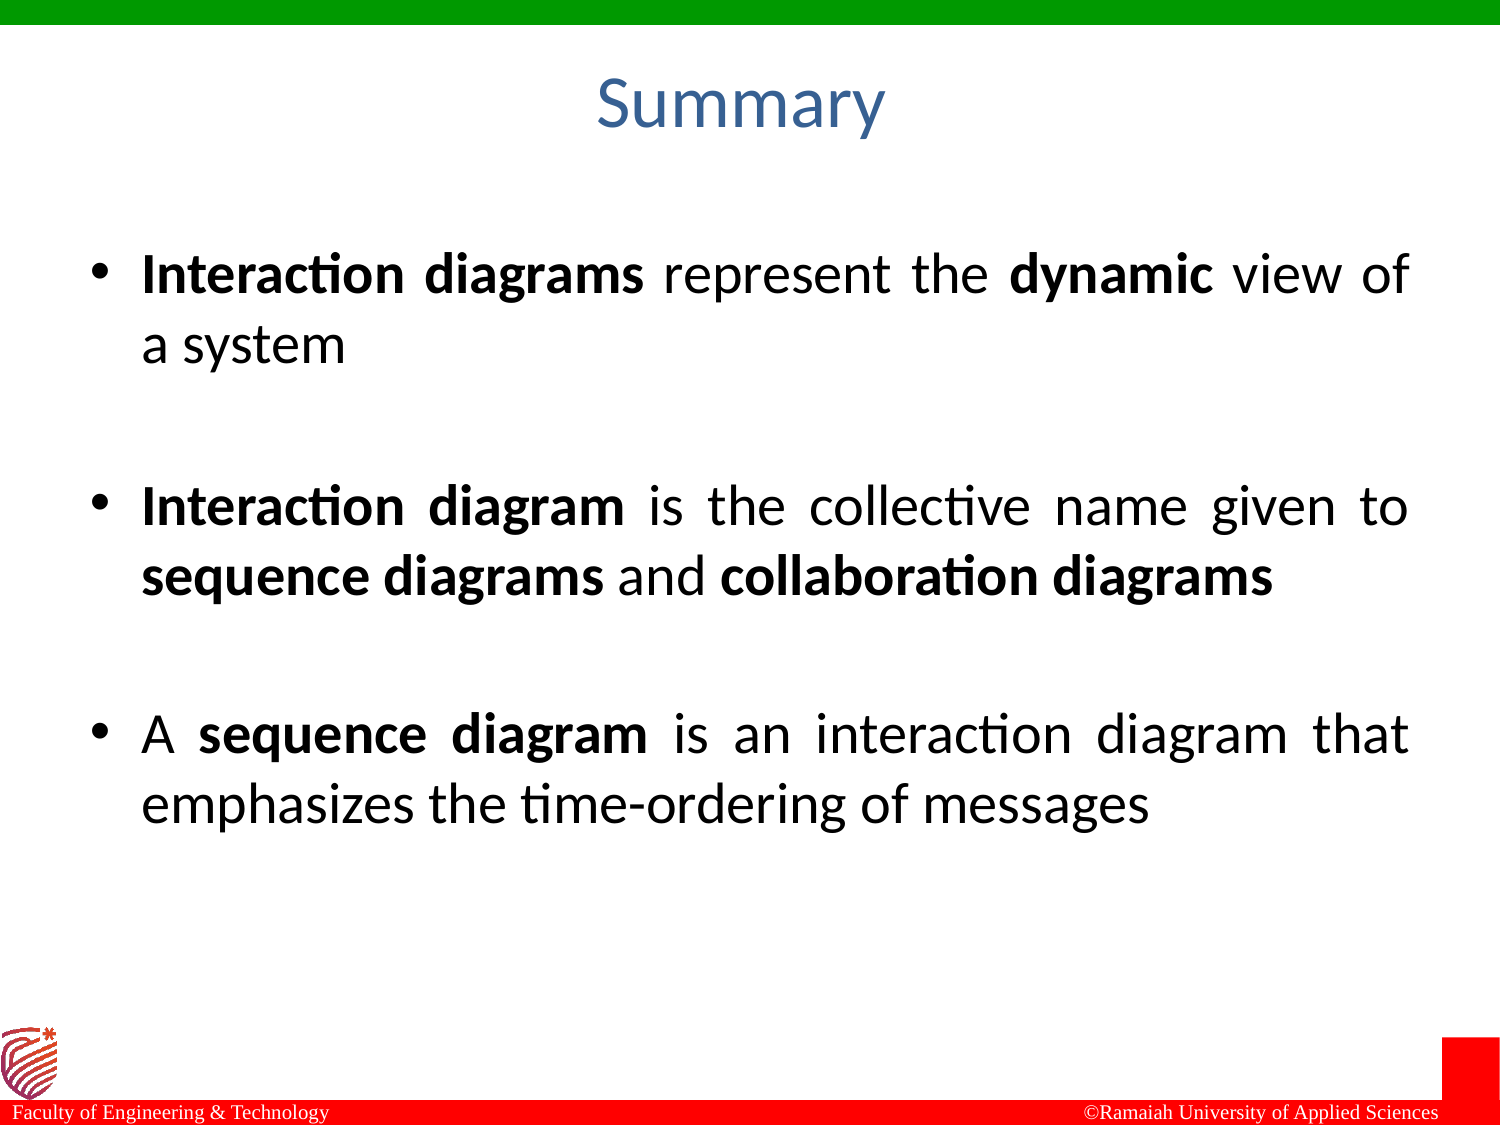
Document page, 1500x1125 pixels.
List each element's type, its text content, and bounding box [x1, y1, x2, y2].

text_box Interaction diagrams represent the dynamic view of a system Interaction diagram is the collective name given to sequence diagrams and collaboration diagrams A sequence diagram is an interaction diagram that emphasizes the time-ordering of messages [74, 227, 1425, 971]
picture [1, 1027, 57, 1100]
title Summary [75, 45, 1425, 227]
